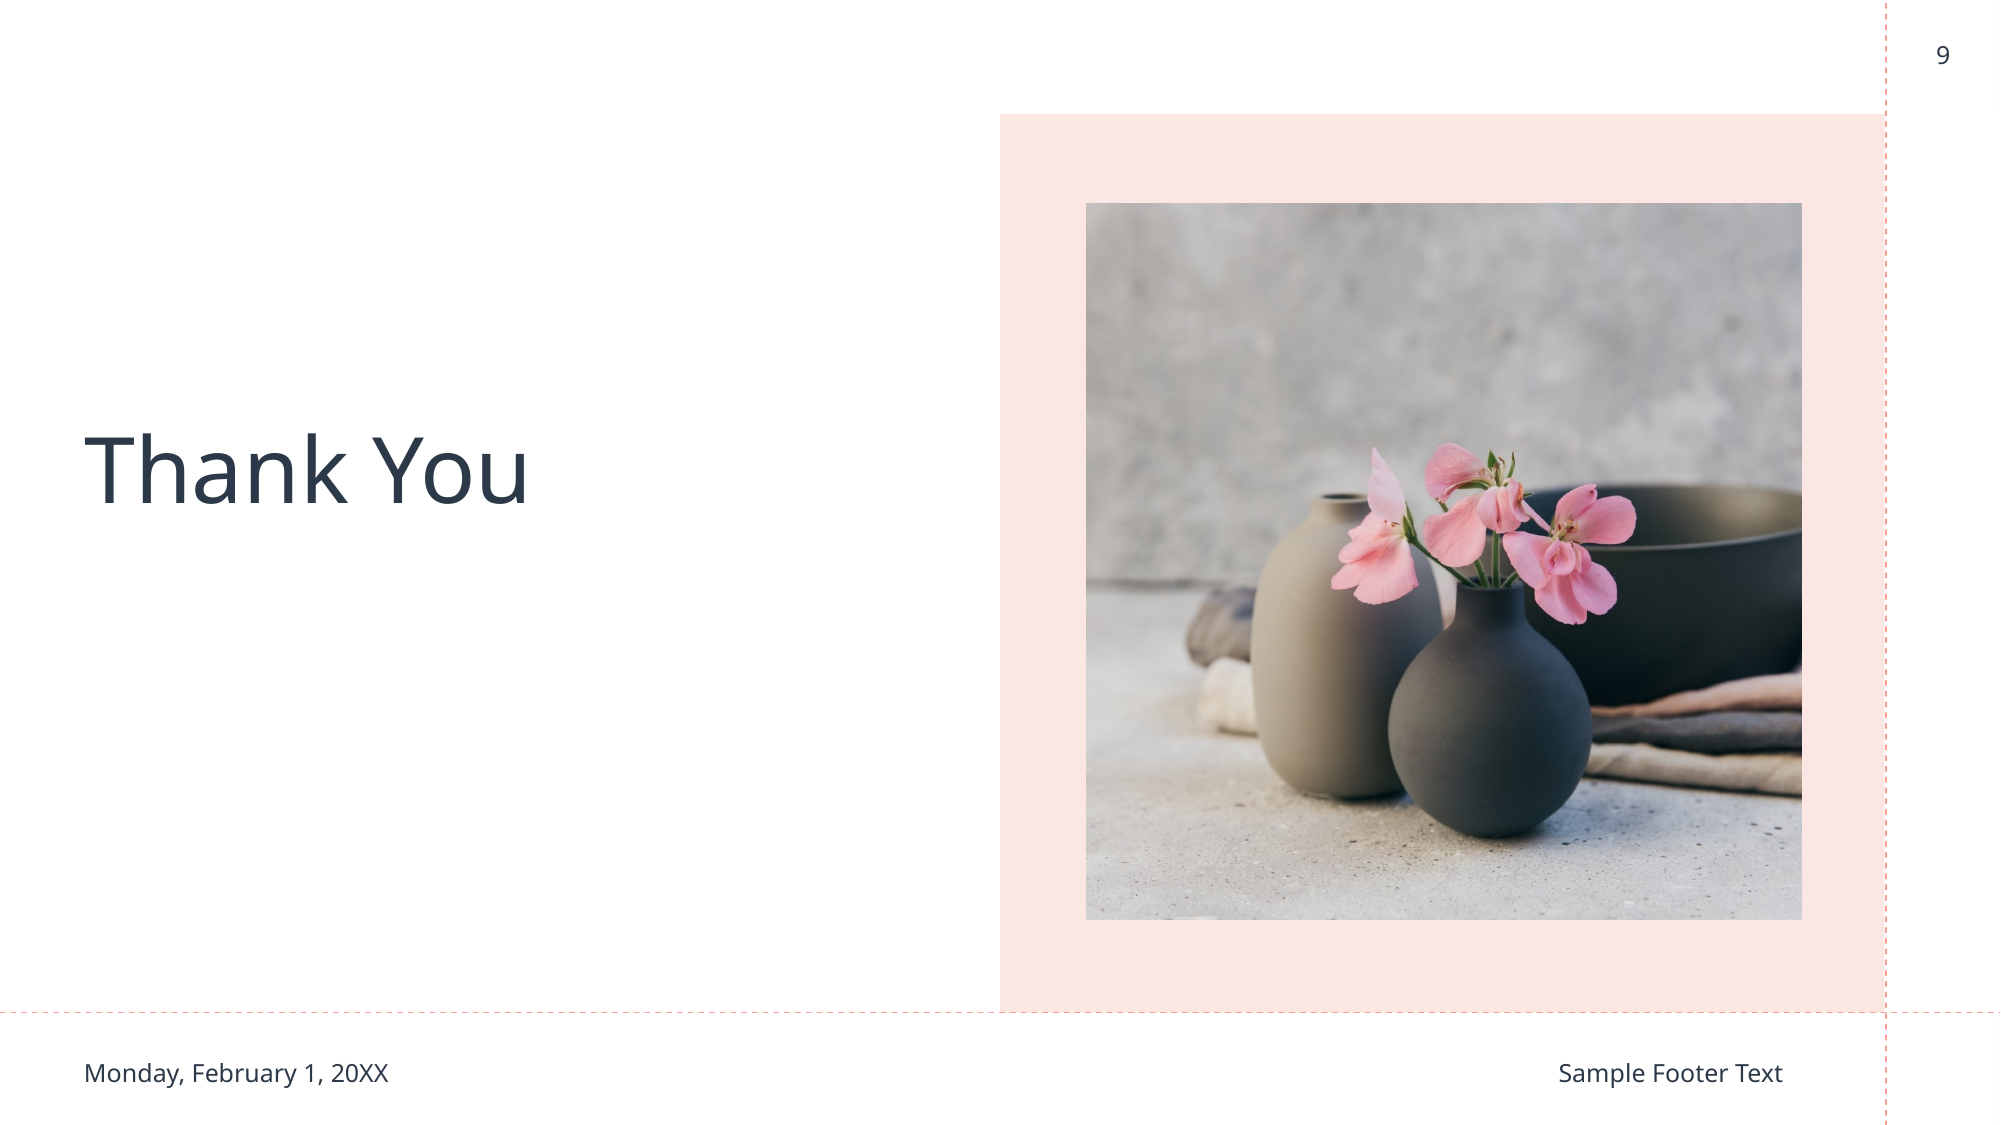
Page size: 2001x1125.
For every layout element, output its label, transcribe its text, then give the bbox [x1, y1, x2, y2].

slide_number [68, 1020, 519, 1125]
footer Sample Footer Text [618, 1020, 1799, 1125]
title Thank You [69, 88, 927, 531]
slide_number 9 [1886, 0, 2000, 113]
picture [1085, 203, 1802, 920]
